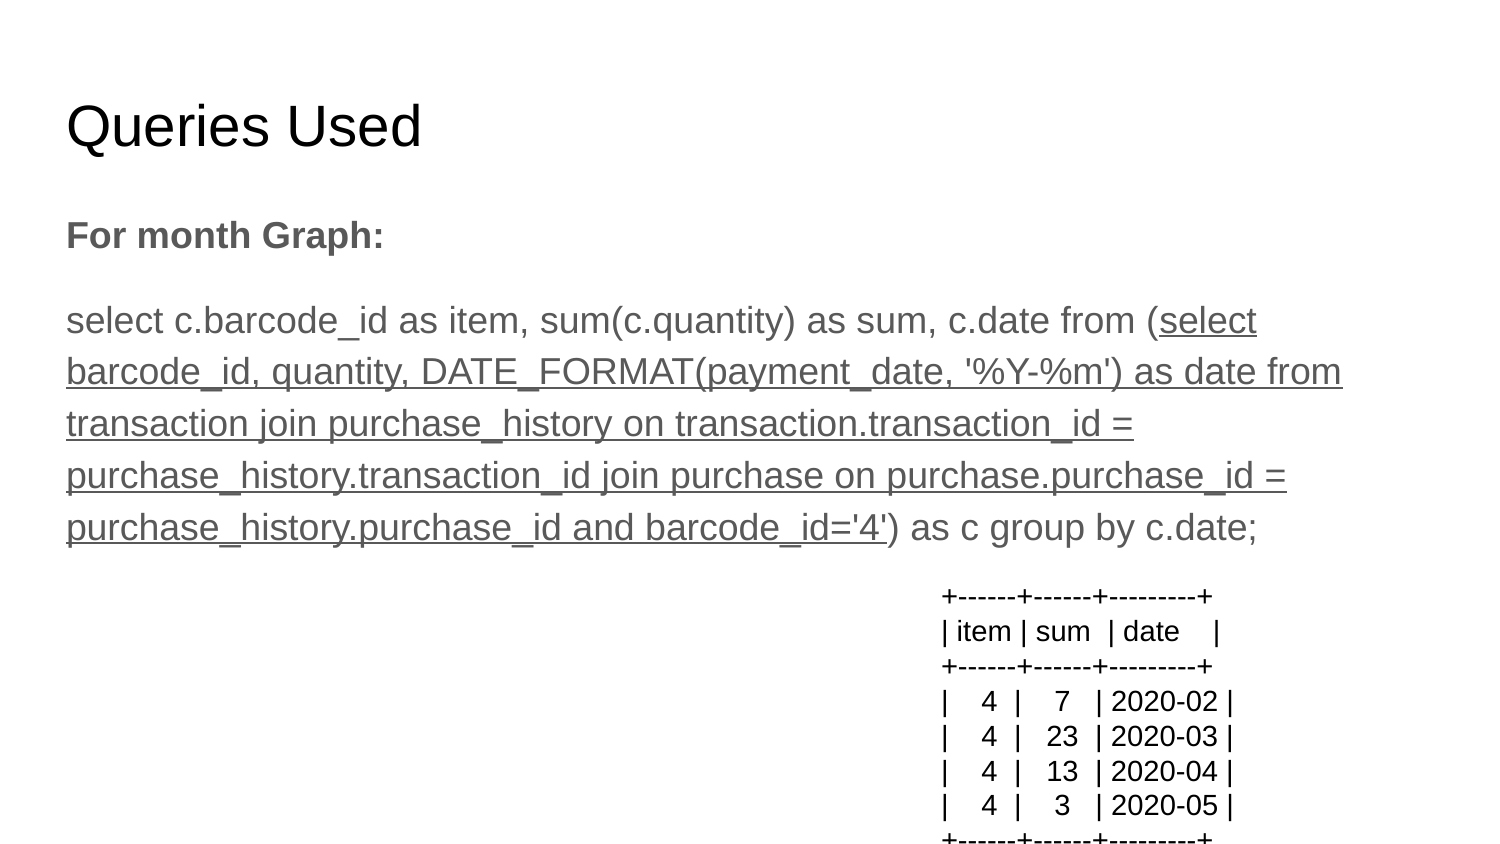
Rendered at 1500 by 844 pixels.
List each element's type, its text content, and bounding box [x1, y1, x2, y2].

title Queries Used [51, 72, 1449, 167]
text_box +------+------+---------+ | item | sum | date | +------+------+---------+ | 4 | 7 | 2020-02 | | 4 | 23 | 2020-03 | | 4 | 13 | 2020-04 | | 4 | 3 | 2020-05 | +------+------+---------+ [926, 561, 1335, 833]
list For month Graph: select c.barcode_id as item, sum(c.quantity) as sum, c.date from (select barcode_id, quantity, DATE_FORMAT(payment_date, '%Y-%m') as date from transaction join purchase_history on transaction.transaction_id = purchase_history.transaction_id join purchase on purchase.purchase_id = purchase_history.purchase_id and barcode_id='4') as c group by c.date; [51, 189, 1449, 806]
